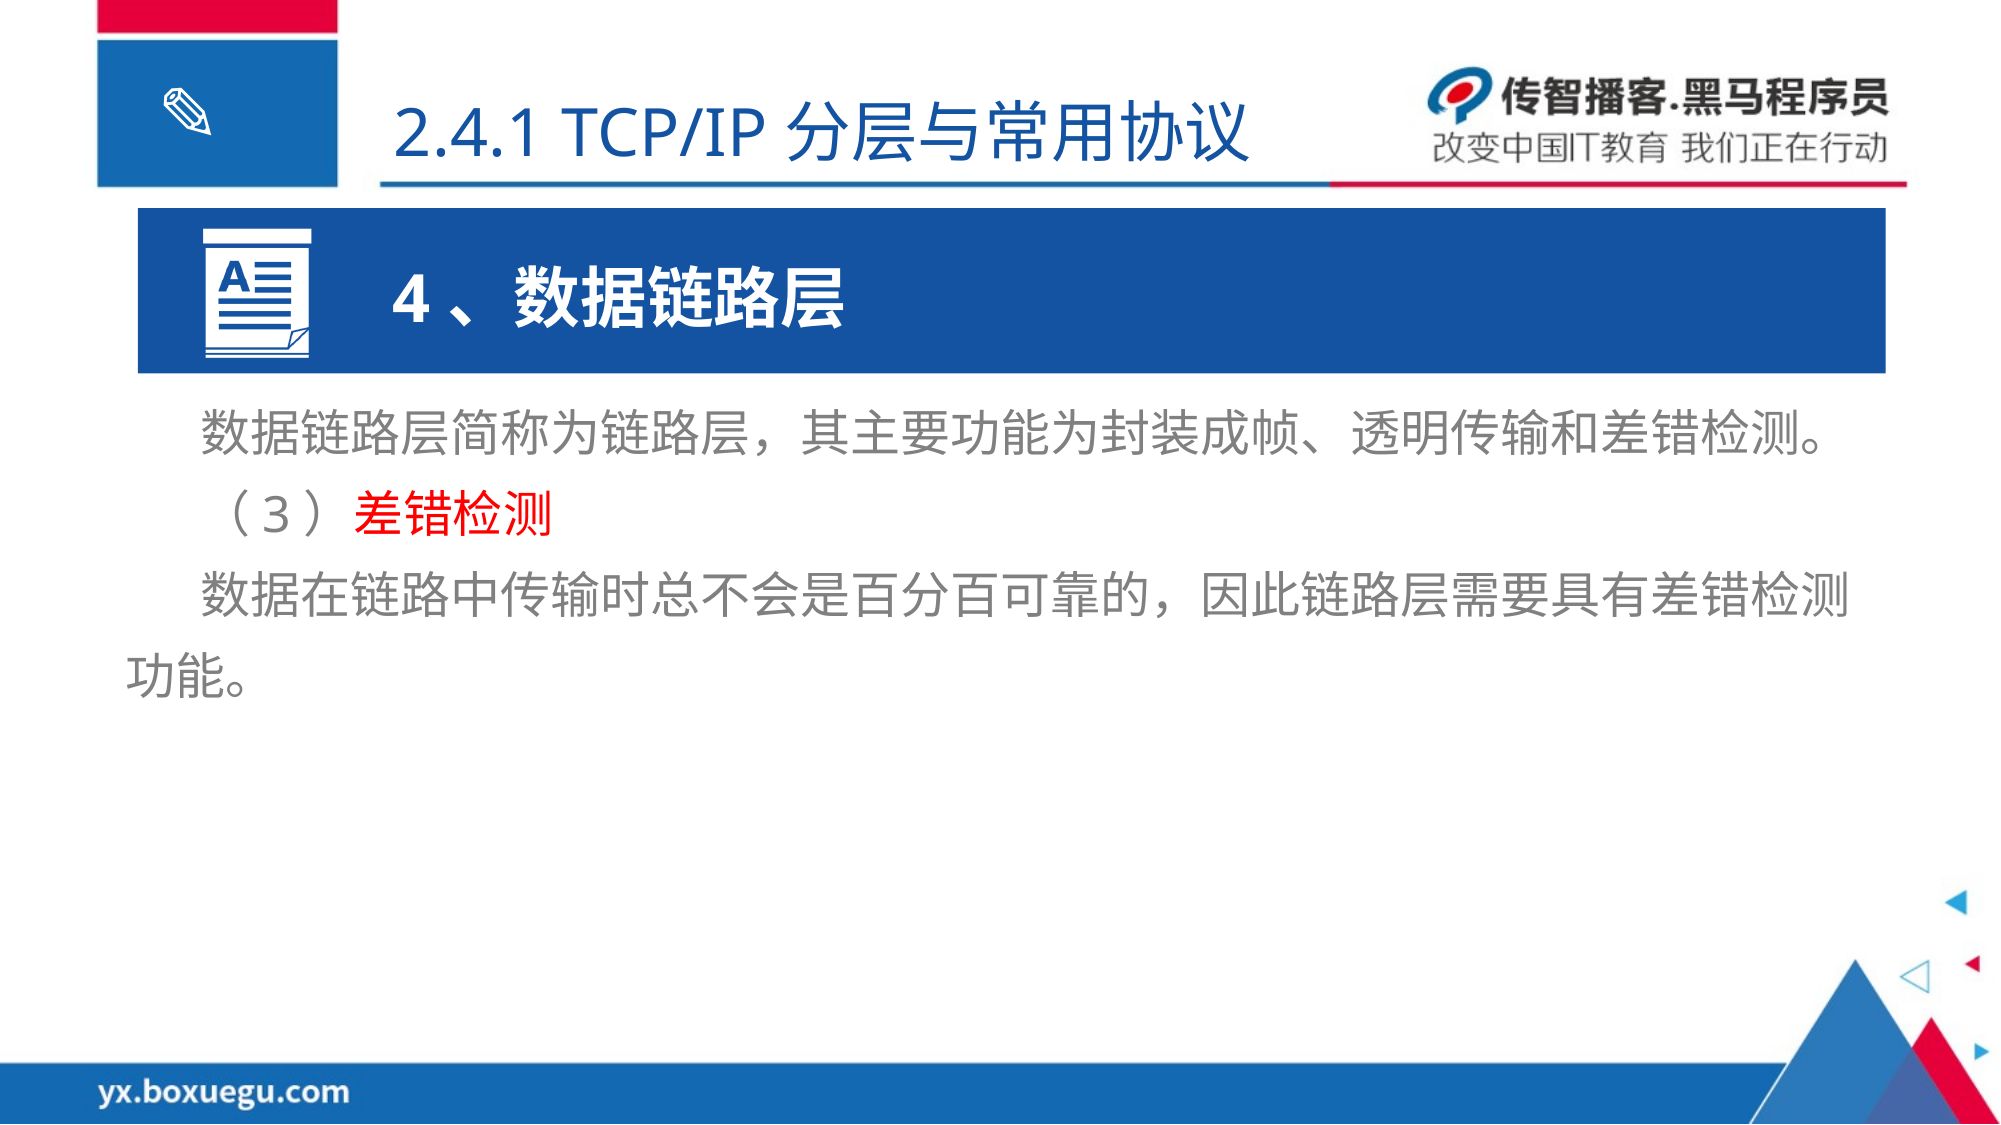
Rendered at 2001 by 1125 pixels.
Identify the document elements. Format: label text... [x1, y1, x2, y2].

text_box 2.4.1 TCP/IP分层与常用协议 [379, 82, 1279, 177]
text_box 数据链路层简称为链路层，其主要功能为封装成帧、透明传输和差错检测。 （3）差错检测 数据在链路中传输时总不会是百分百可靠的，因此链路层需要具有差错检测功能。 [110, 373, 1913, 713]
picture [0, 0, 2000, 1124]
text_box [137, 208, 1886, 374]
